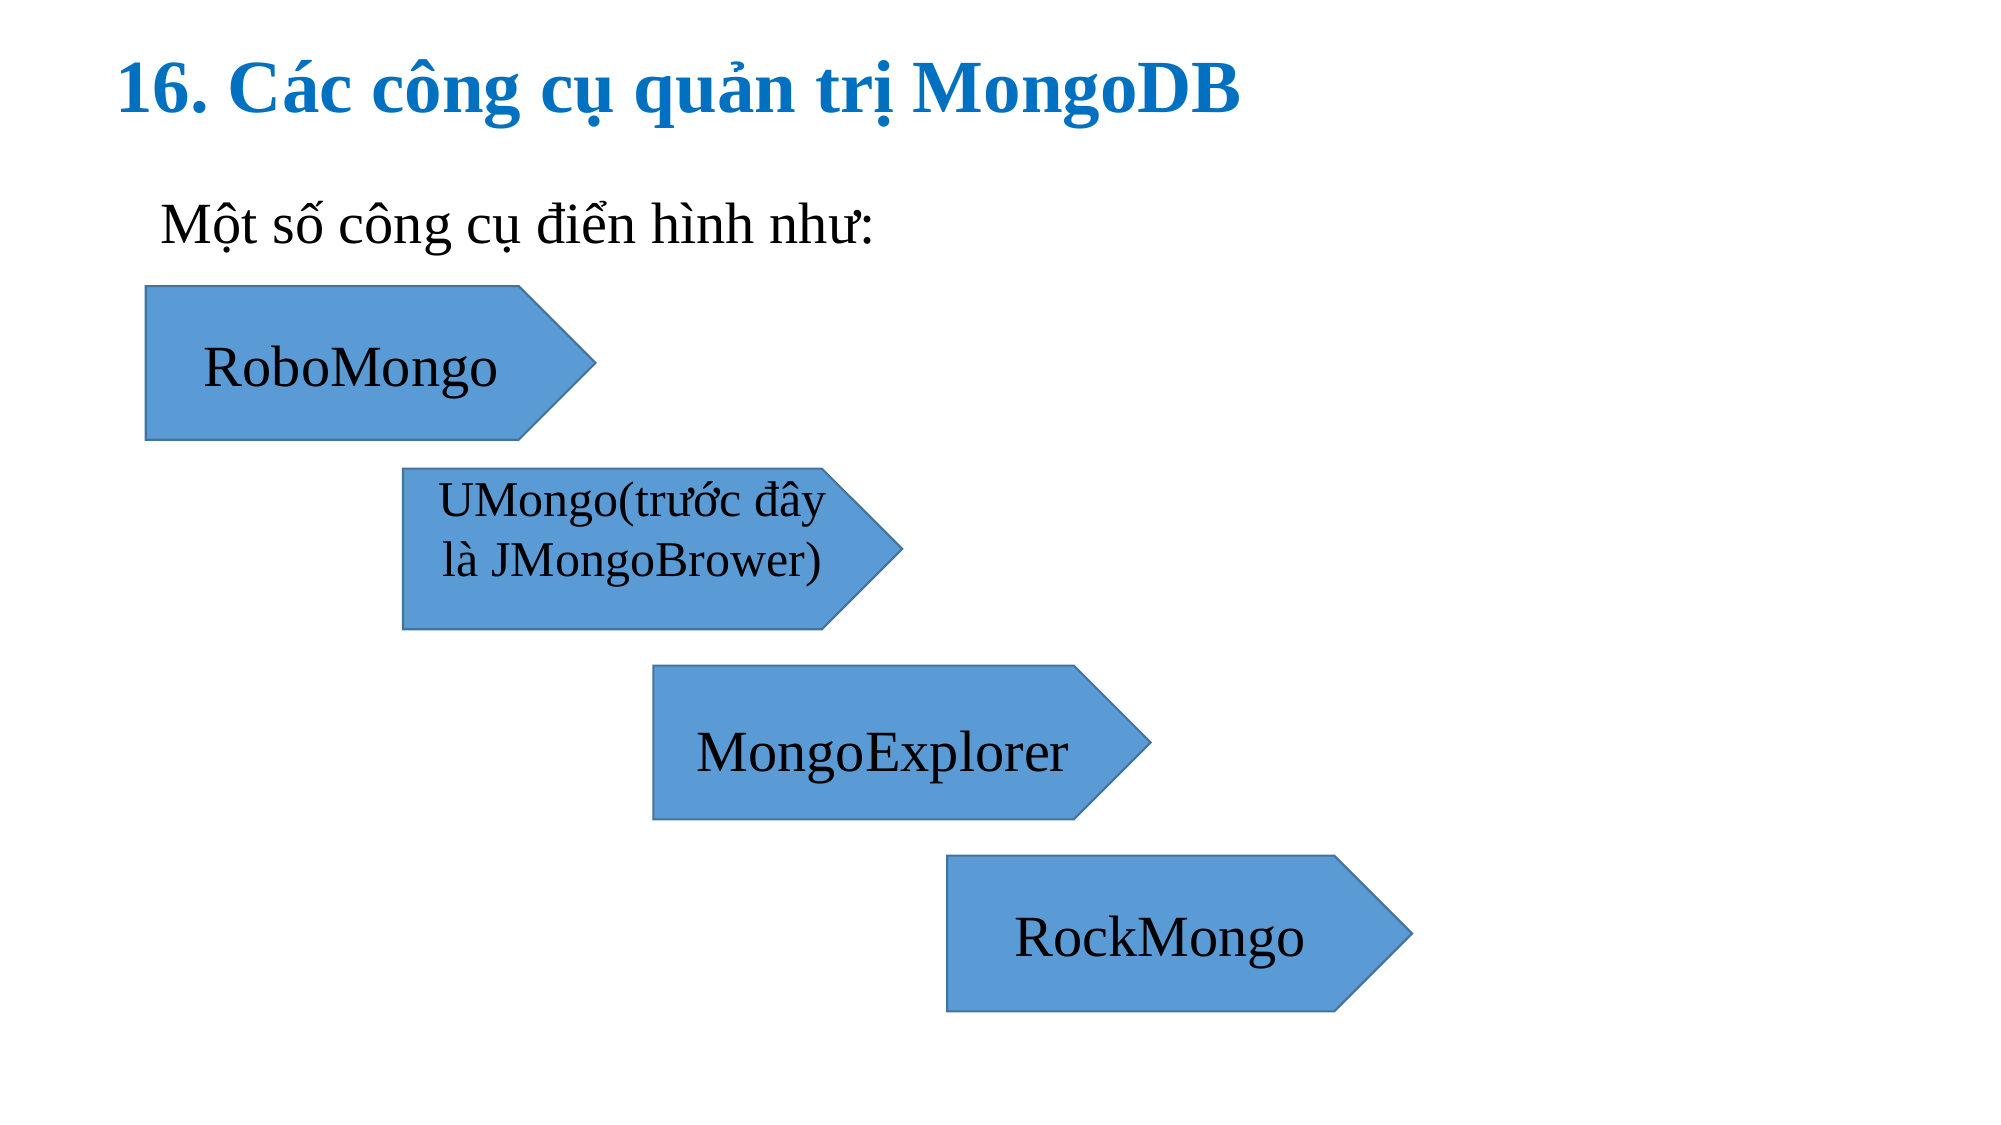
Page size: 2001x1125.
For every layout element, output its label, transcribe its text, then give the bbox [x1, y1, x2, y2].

text_box UMongo(trước đây là JMongoBrower) [401, 467, 904, 631]
text_box Một số công cụ điển hình như: [145, 167, 1460, 263]
text_box RockMongo [946, 854, 1414, 1013]
text_box RoboMongo [144, 285, 597, 441]
text_box MongoExplorer [652, 664, 1153, 821]
list 16. Các công cụ quản trị MongoDB [43, 40, 1315, 168]
